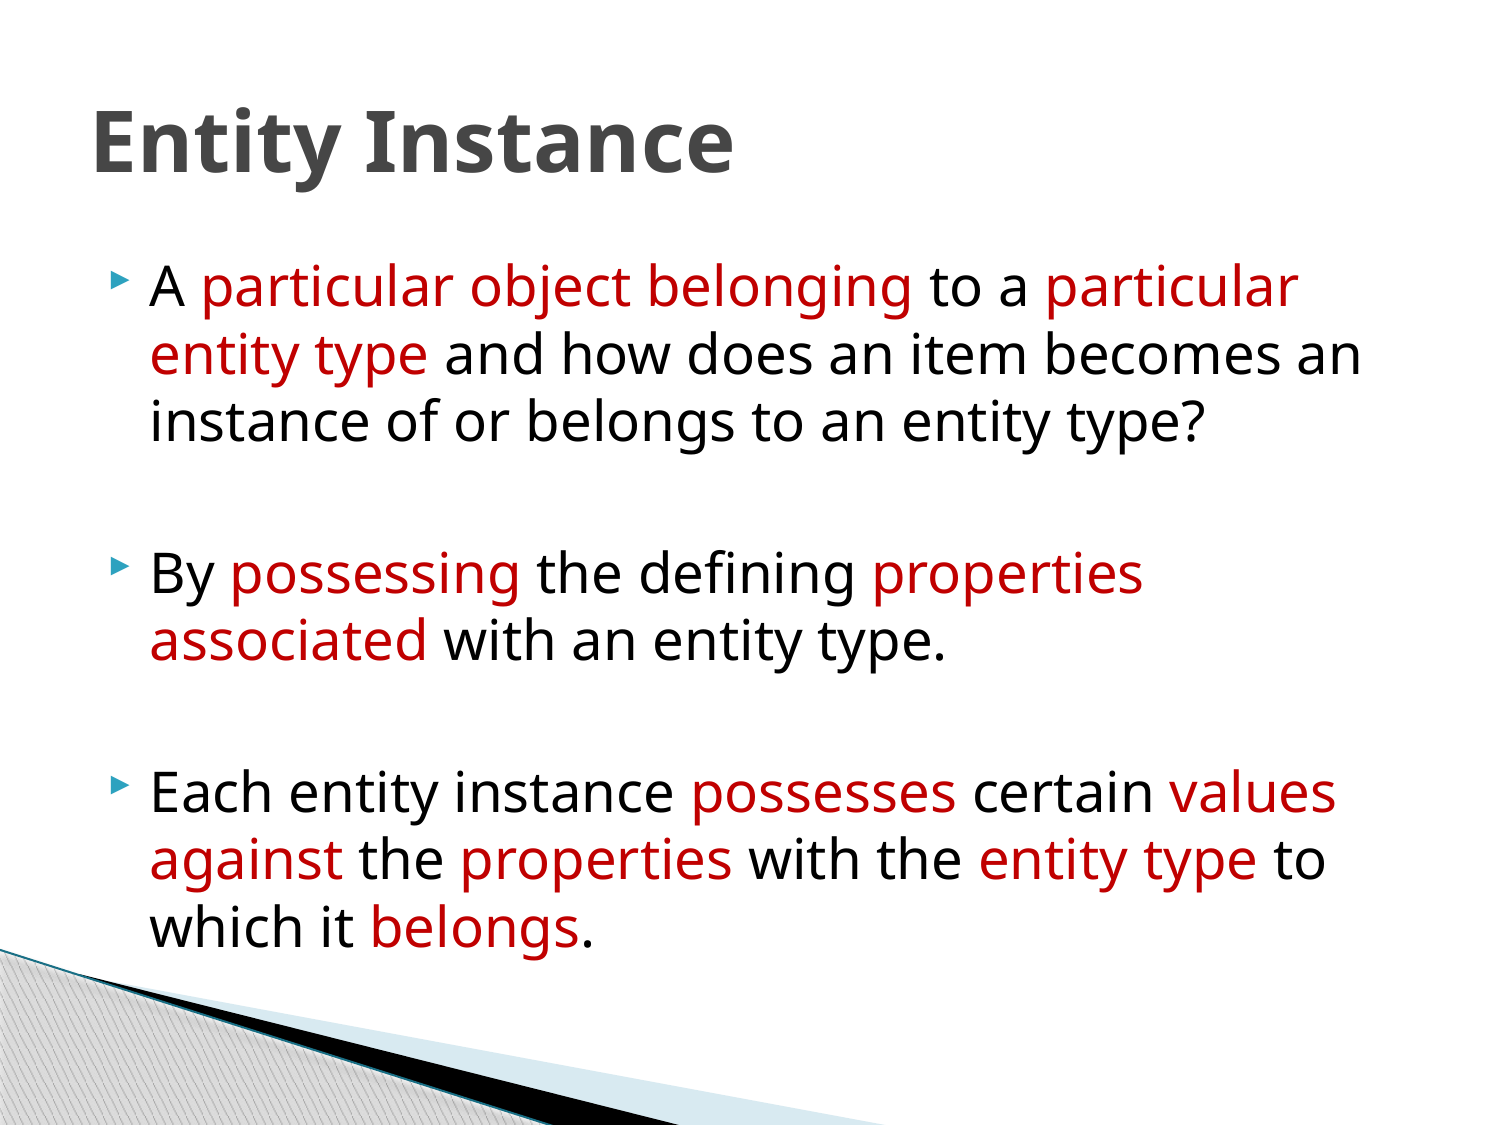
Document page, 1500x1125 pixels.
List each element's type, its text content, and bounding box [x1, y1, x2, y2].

title Entity Instance [75, 45, 1425, 233]
list A particular object belonging to a particular entity type and how does an item becomes an instance of or belongs to an entity type? By possessing the defining properties associated with an entity type. Each entity instance possesses certain values against the properties with the entity type to which it belongs. [75, 243, 1425, 986]
